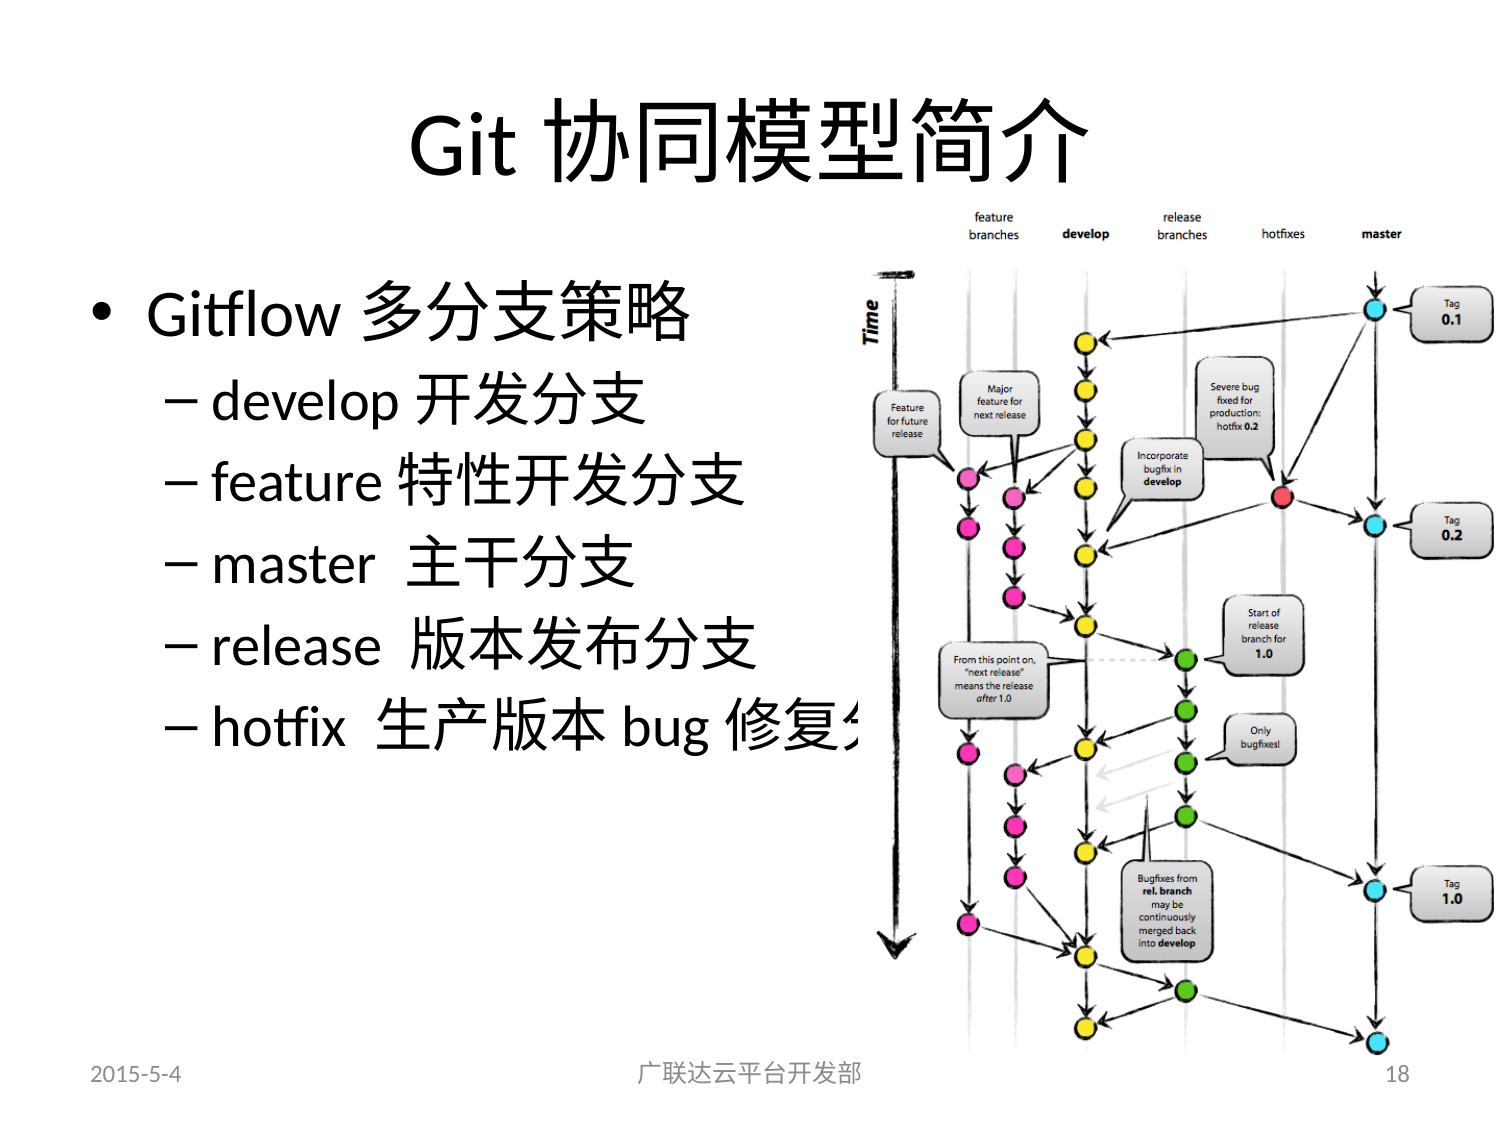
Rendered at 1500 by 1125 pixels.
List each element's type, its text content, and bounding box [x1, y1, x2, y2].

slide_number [75, 1042, 425, 1103]
footer 广联达云平台开发部 [512, 1042, 988, 1103]
slide_number 18 [1074, 1065, 1425, 1103]
list Gitflow多分支策略 develop开发分支 feature特性开发分支 master 主干分支 release 版本发布分支 hotfix 生产版本bug修复分支 [75, 262, 852, 1005]
picture [858, 207, 1495, 1057]
title Git协同模型简介 [75, 45, 1425, 233]
